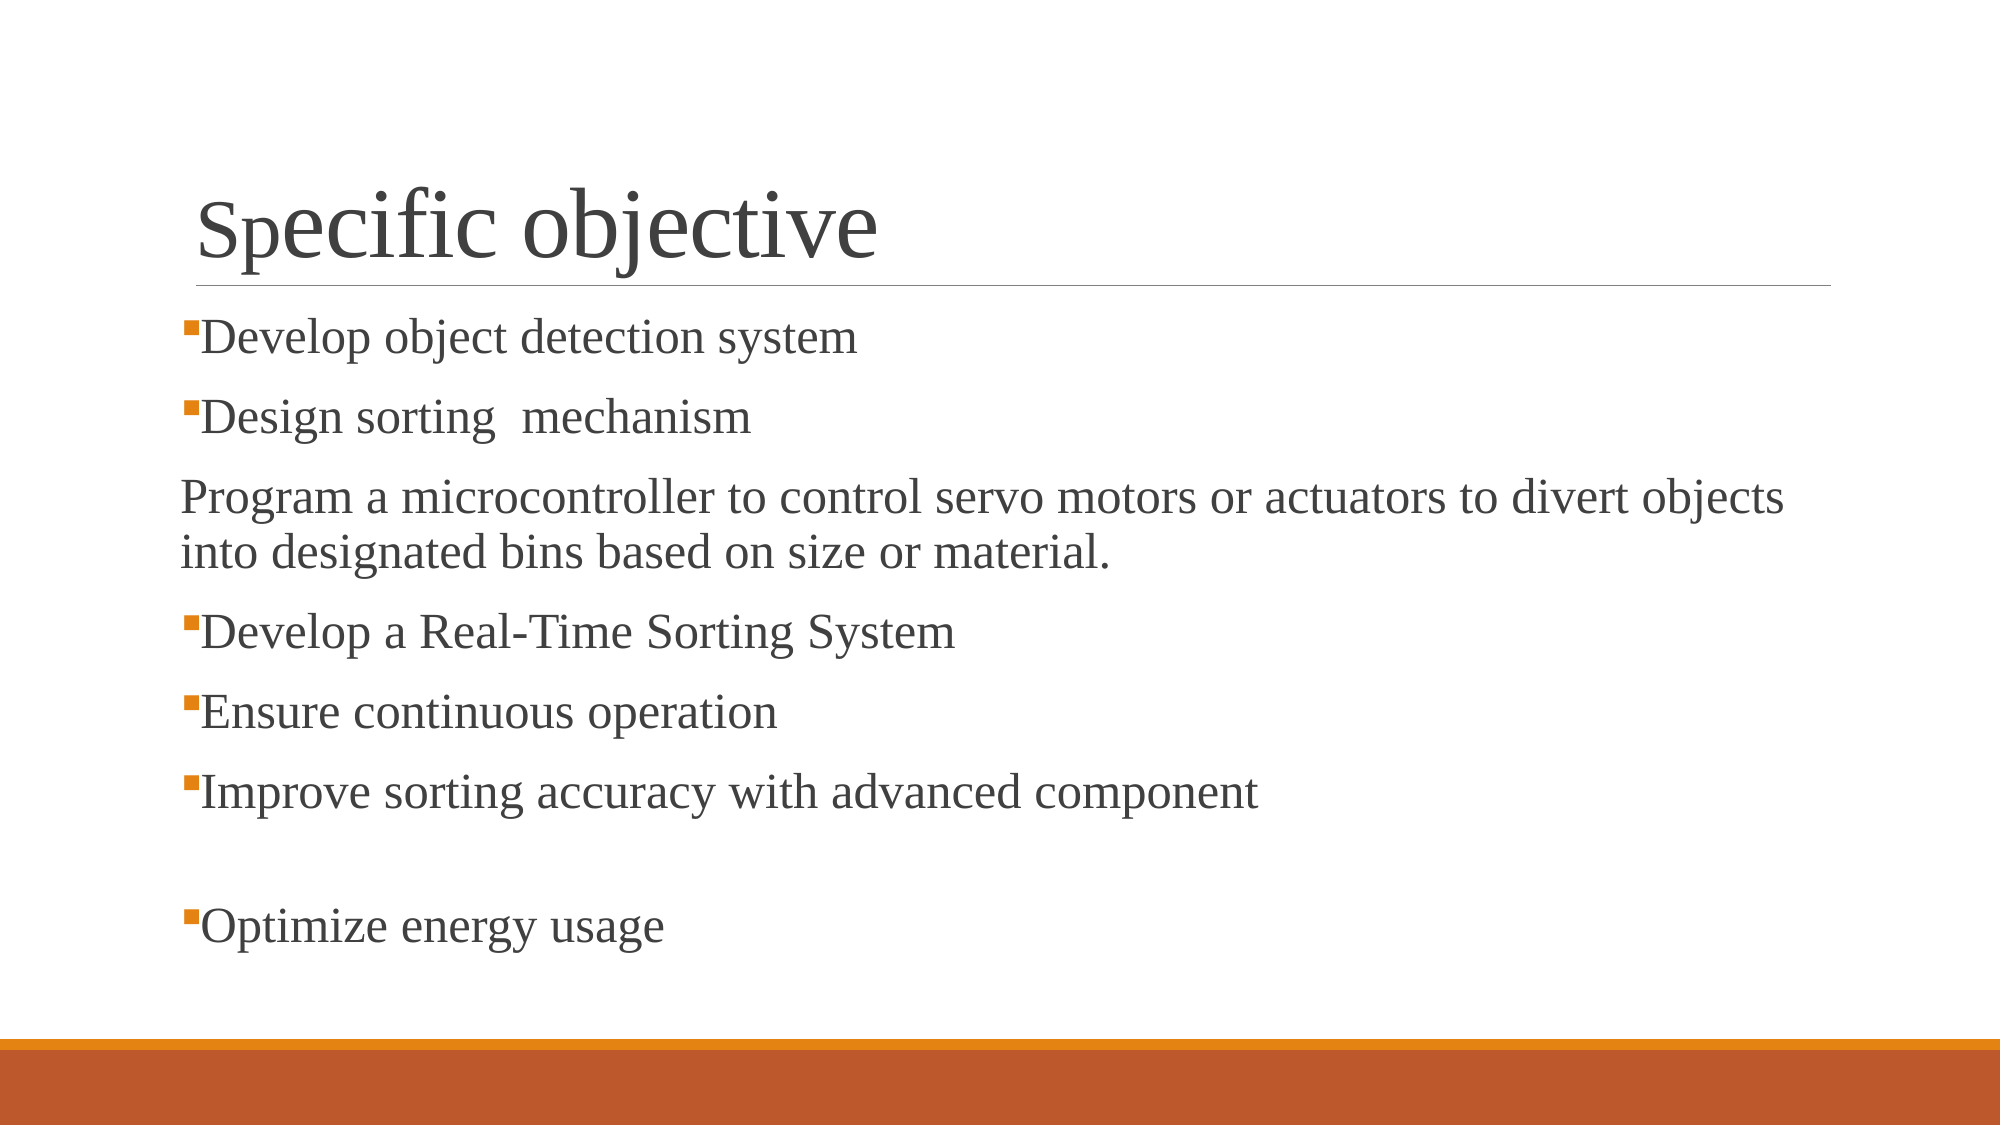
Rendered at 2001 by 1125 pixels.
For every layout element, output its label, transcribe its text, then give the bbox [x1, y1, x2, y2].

list Develop object detection system Design sorting mechanism Program a microcontroller to control servo motors or actuators to divert objects into designated bins based on size or material. Develop a Real-Time Sorting System Ensure continuous operation Improve sorting accuracy with advanced component Optimize energy usage [180, 302, 1830, 963]
title Specific objective [180, 47, 1830, 285]
